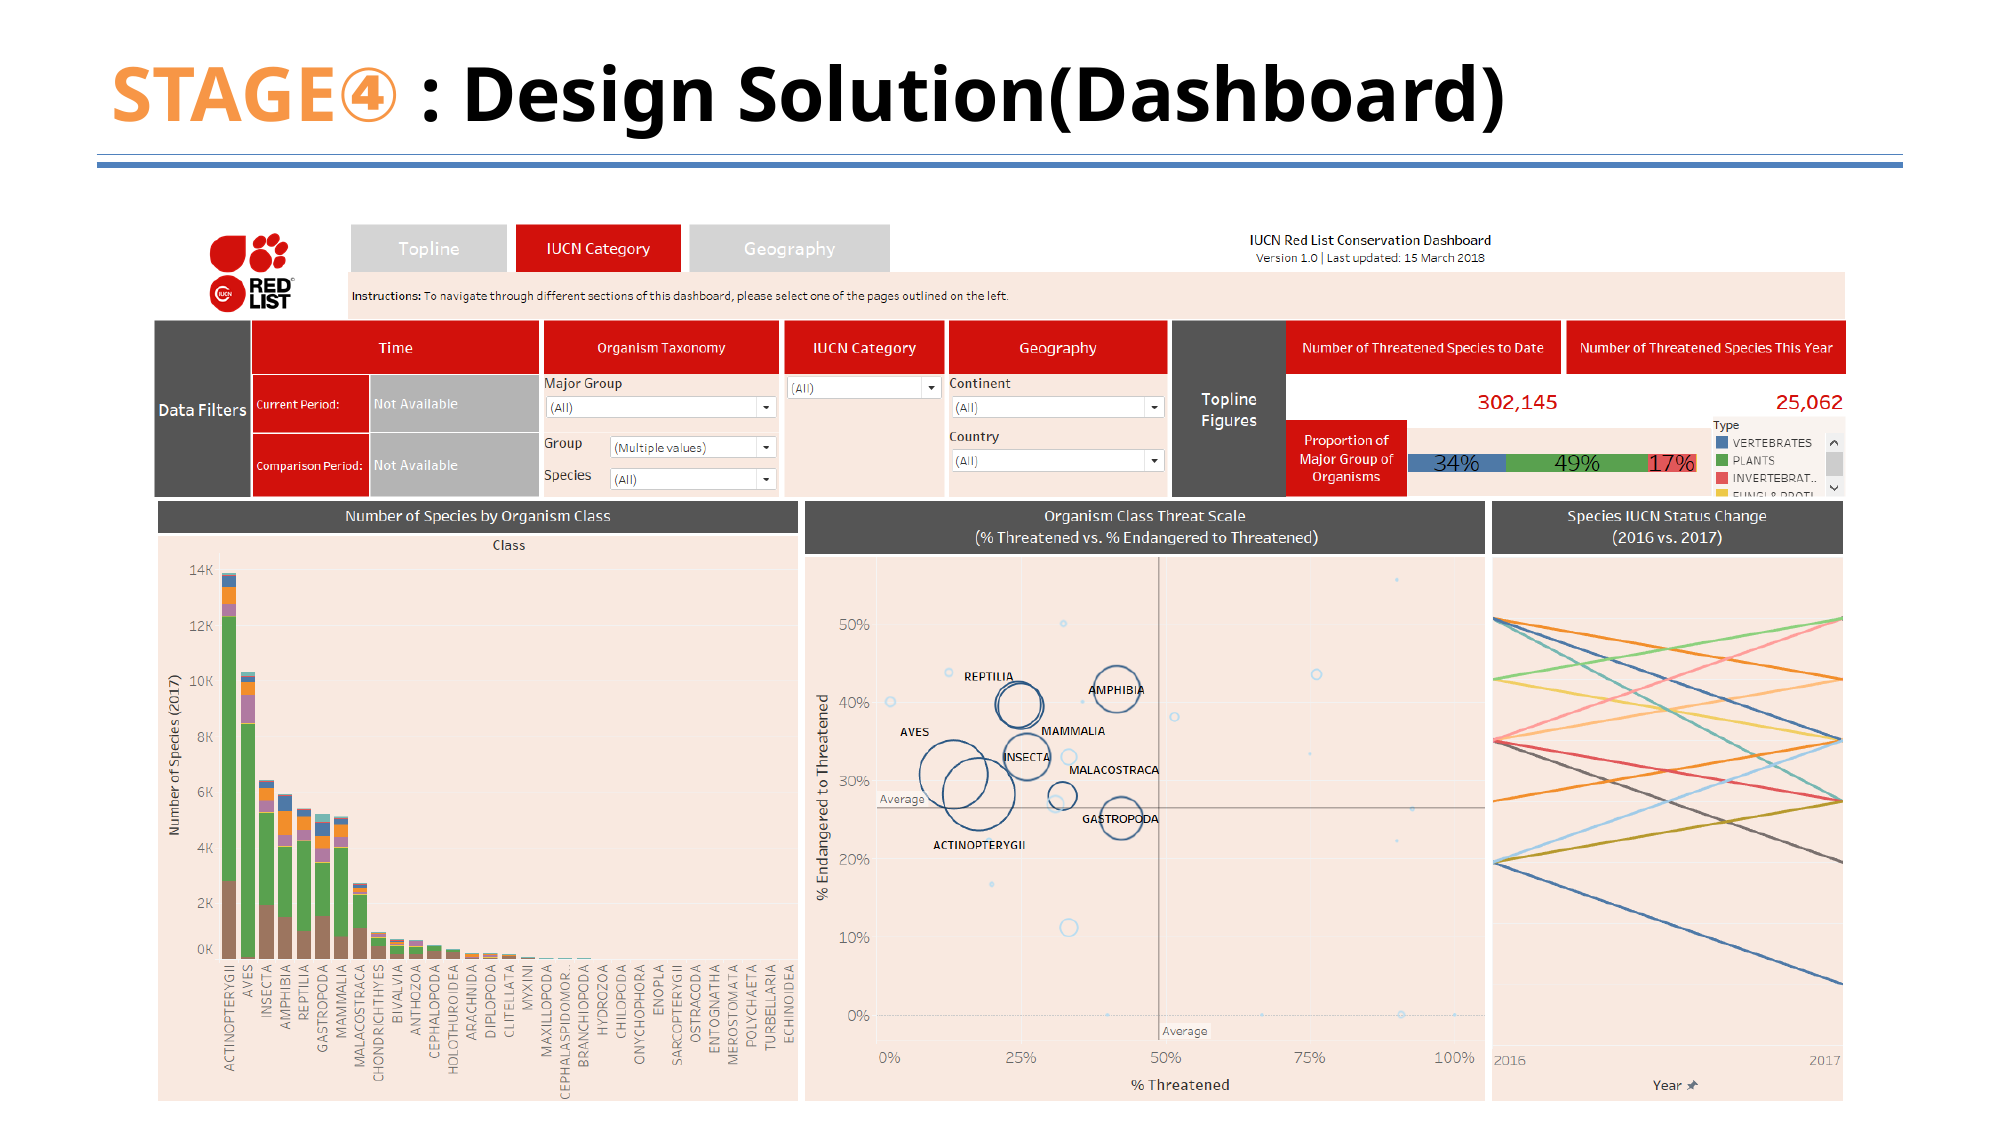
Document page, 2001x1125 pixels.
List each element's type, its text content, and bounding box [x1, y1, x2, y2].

text_box STAGE④ : Design Solution(Dashboard) [96, 39, 1753, 144]
picture [147, 217, 1853, 1106]
